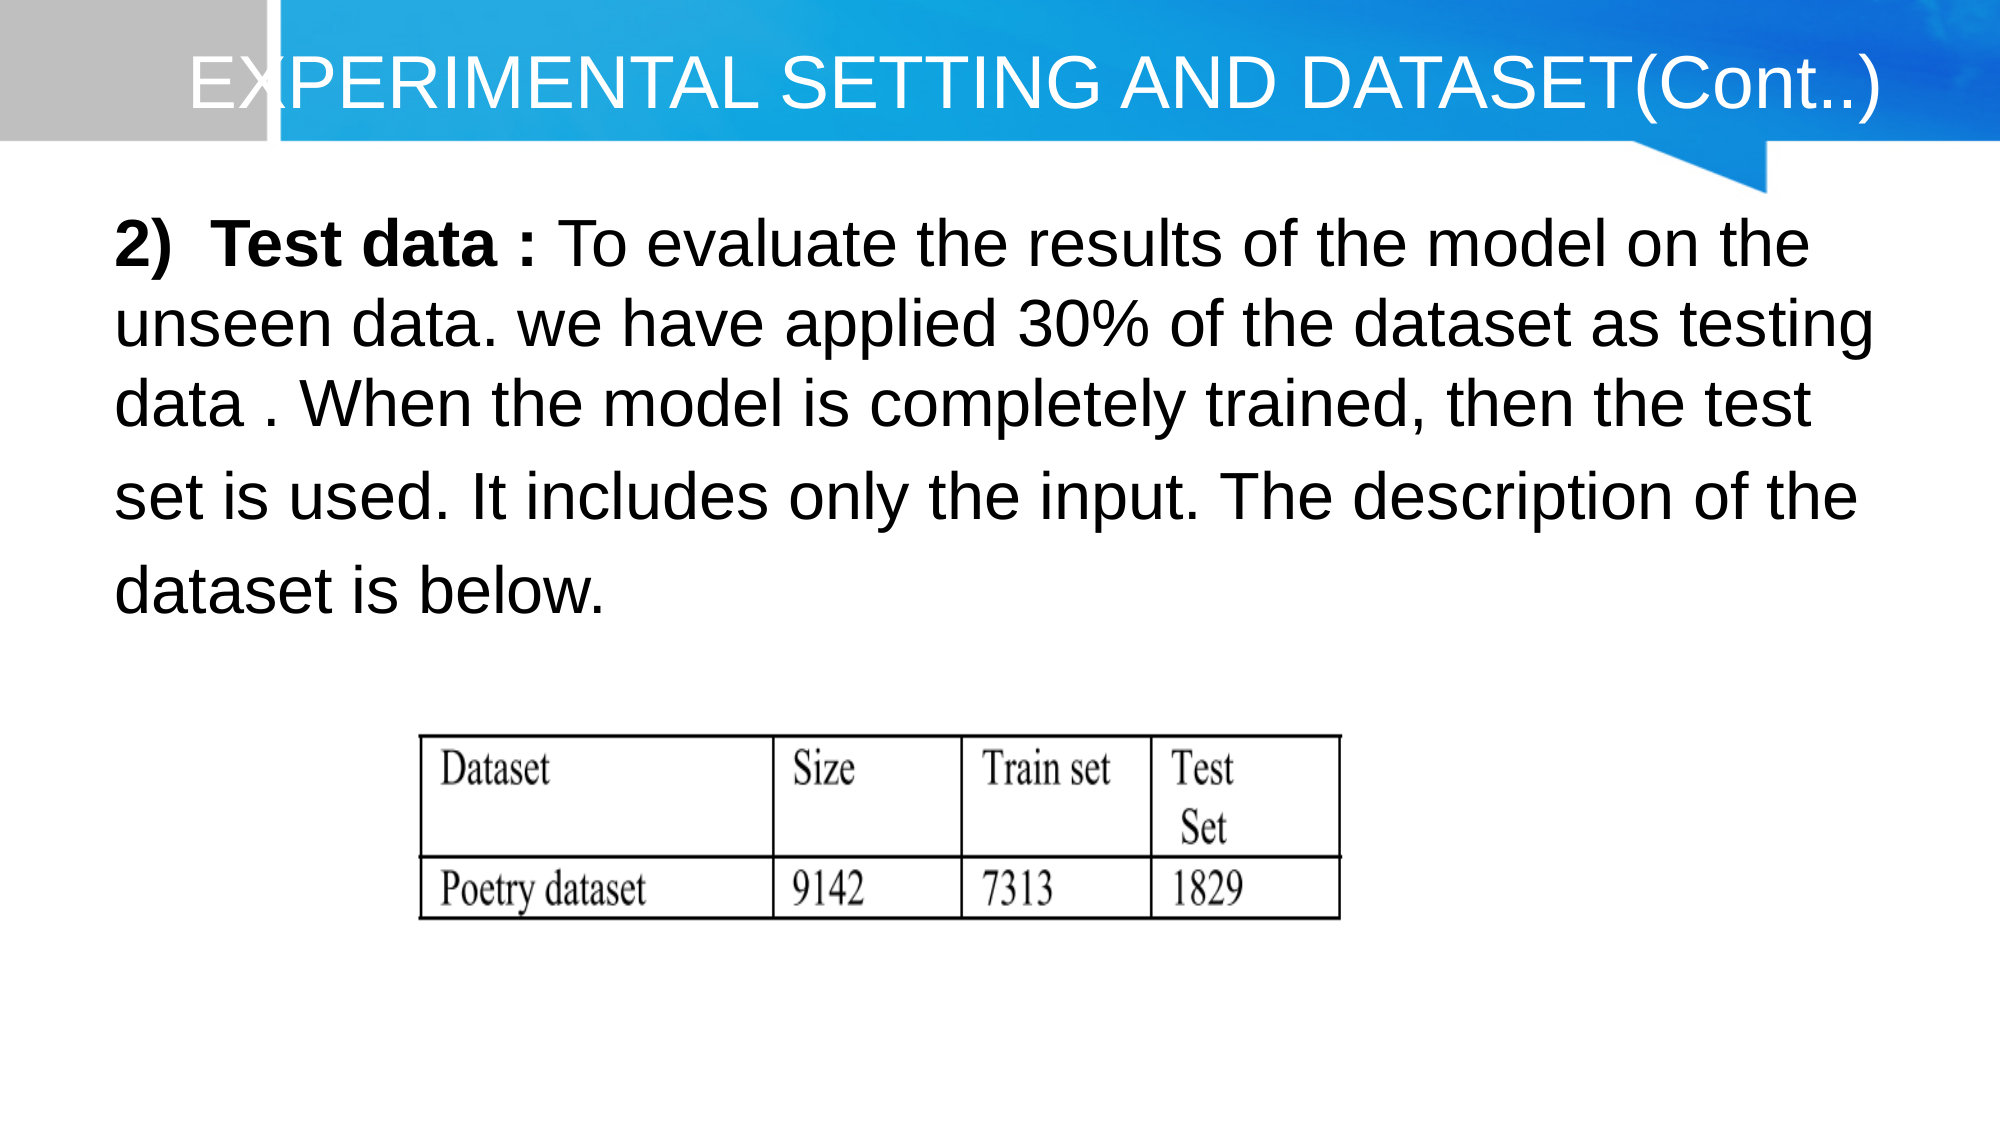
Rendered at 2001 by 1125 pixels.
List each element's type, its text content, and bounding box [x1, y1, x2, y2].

picture [0, 0, 2000, 1125]
list 2) Test data : To evaluate the results of the model on the unseen data. we have applied 30% of the dataset as testing data . When the model is completely trained, then the test set is used. It includes only the input. The description of the dataset is below. [99, 192, 1901, 1006]
title EXPERIMENTAL SETTING AND DATASET(Cont..) [99, 30, 1901, 127]
